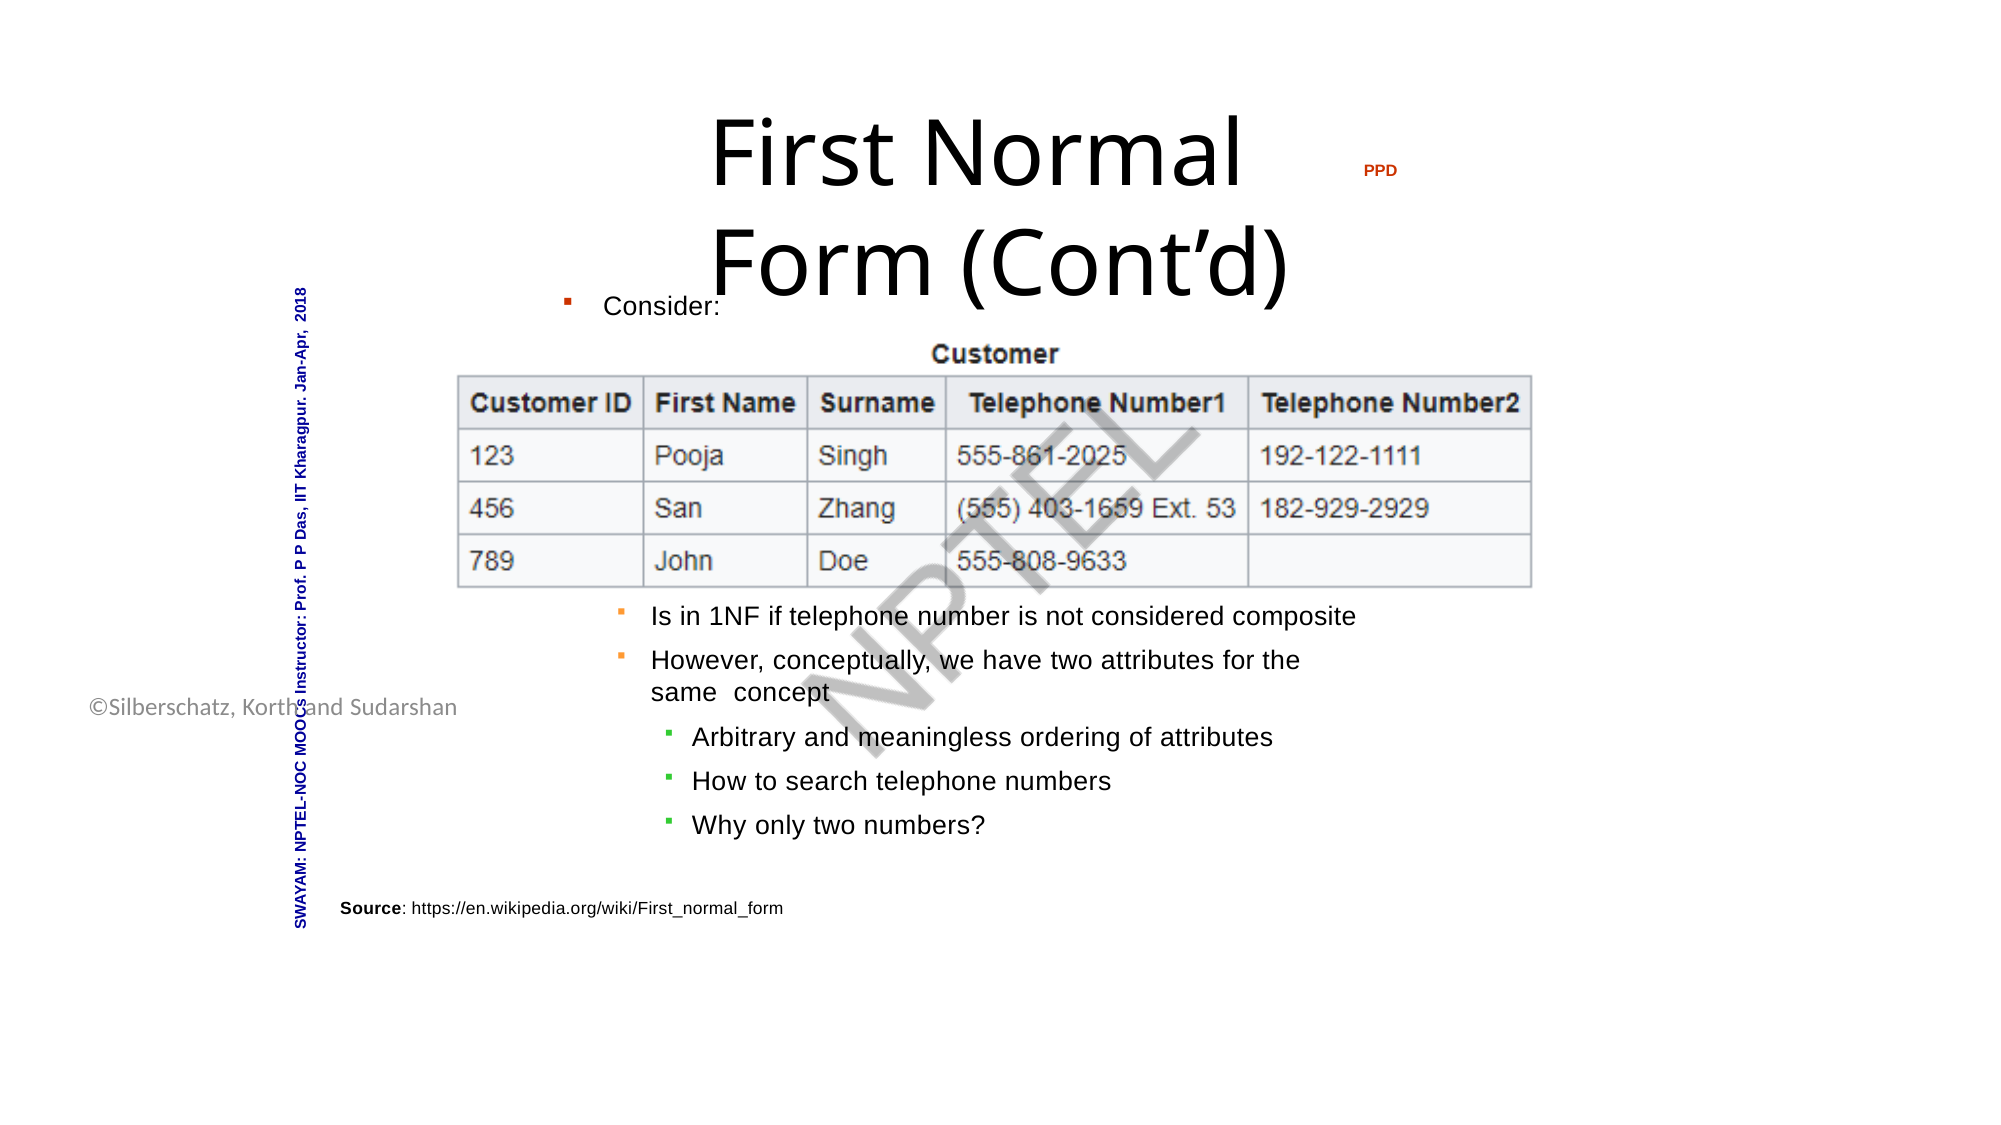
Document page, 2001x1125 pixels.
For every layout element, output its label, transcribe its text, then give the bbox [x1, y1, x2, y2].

text_box Is in 1NF if telephone number is not considered composite However, conceptually, we have two attributes for the same concept Arbitrary and meaningless ordering of attributes How to search telephone numbers Why only two numbers? [614, 602, 1374, 840]
text_box SWAYAM: NPTEL-NOC MOOCs Instructor: Prof. P P Das, IIT Kharagpur. Jan-Apr, 2018 [290, 276, 310, 932]
text_box Consider: [560, 286, 723, 321]
text_box [773, 336, 1227, 789]
text_box Source: https://en.wikipedia.org/wiki/First_normal_form [338, 896, 788, 918]
text_box [444, 321, 1556, 602]
title First Normal Form (Cont’d) [706, 91, 1330, 314]
text_box PPD [1361, 157, 1400, 180]
